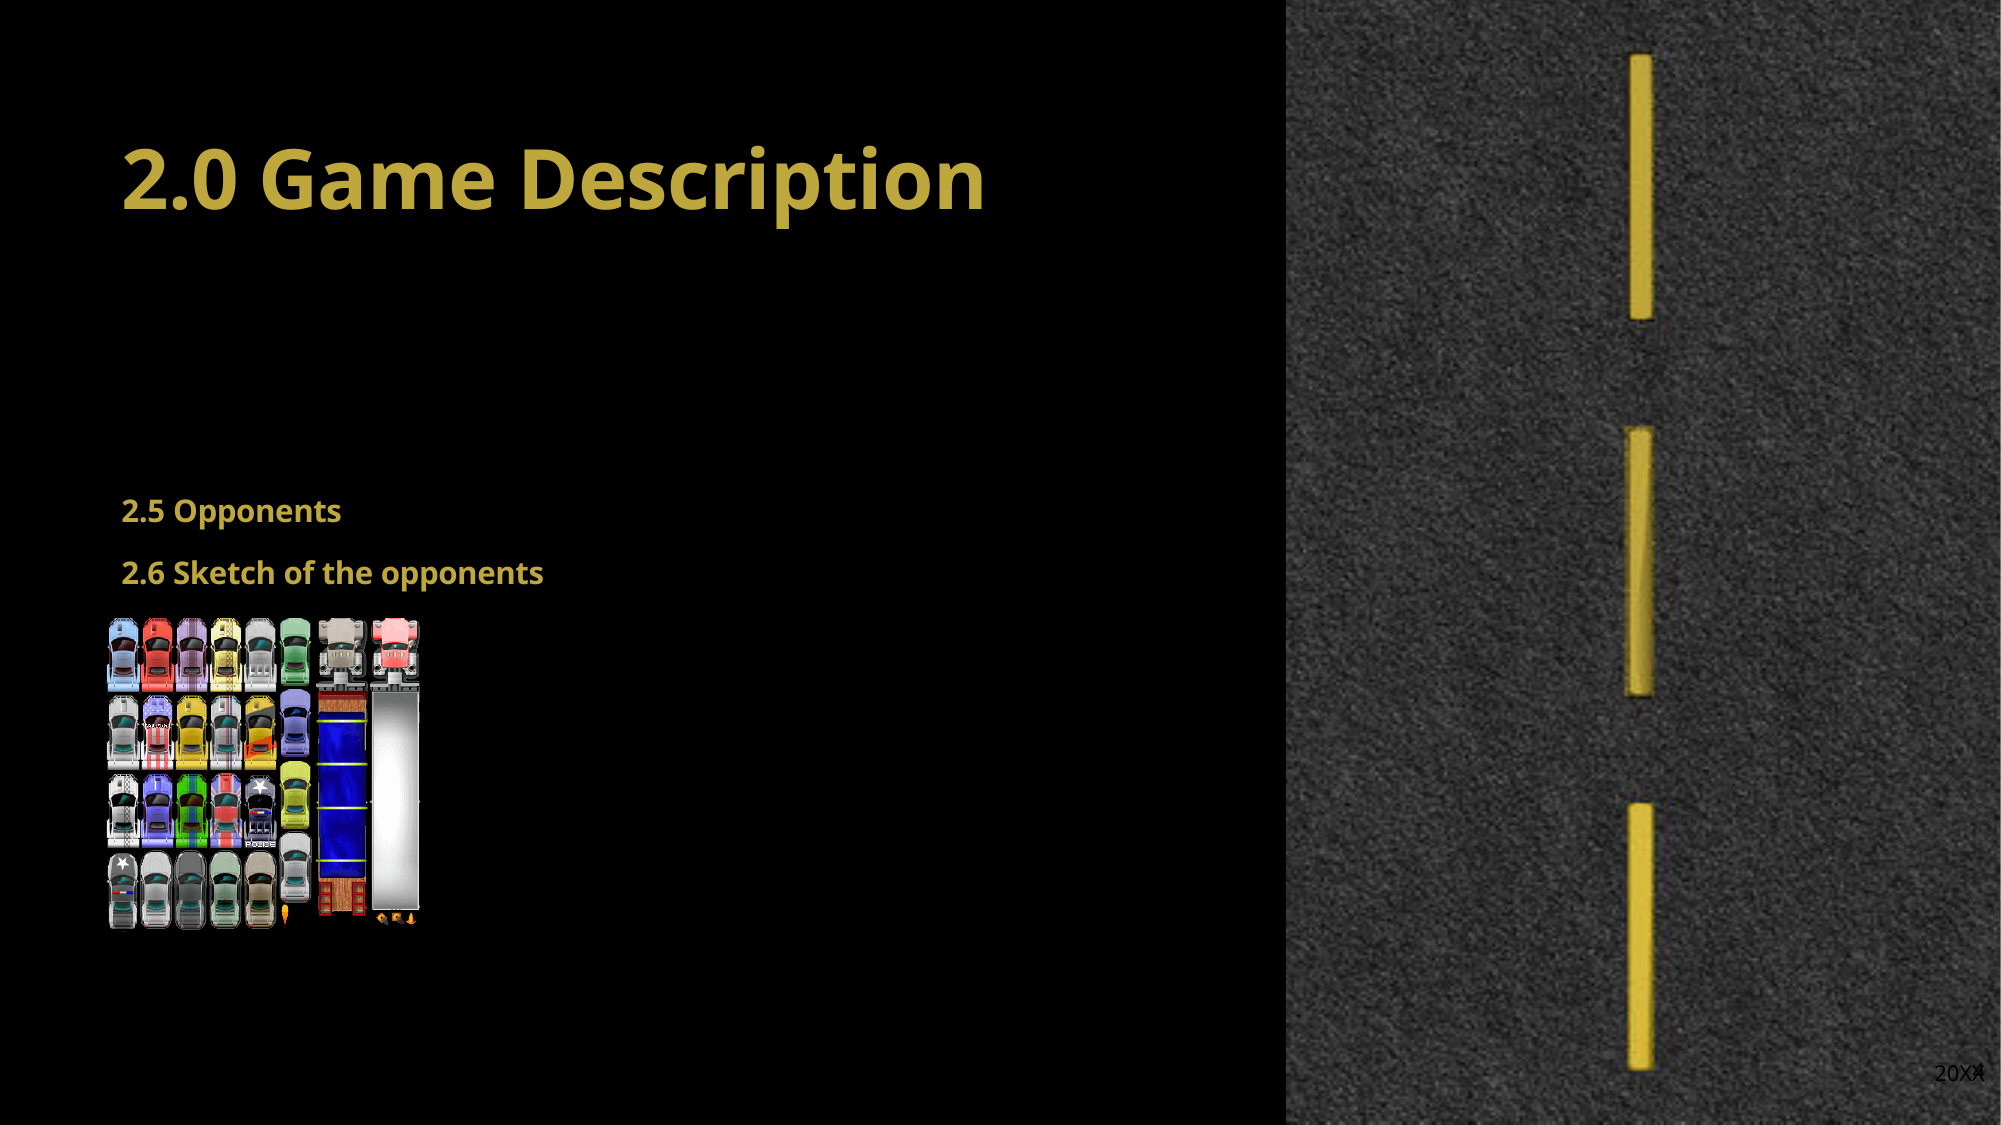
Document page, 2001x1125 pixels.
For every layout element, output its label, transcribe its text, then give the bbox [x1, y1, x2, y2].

picture [1285, 0, 2001, 1125]
subtitle 2.5 Opponents 2.6 Sketch of the opponents [106, 480, 1163, 1002]
picture [106, 617, 420, 936]
title 2.0 Game Description [106, 123, 1225, 235]
